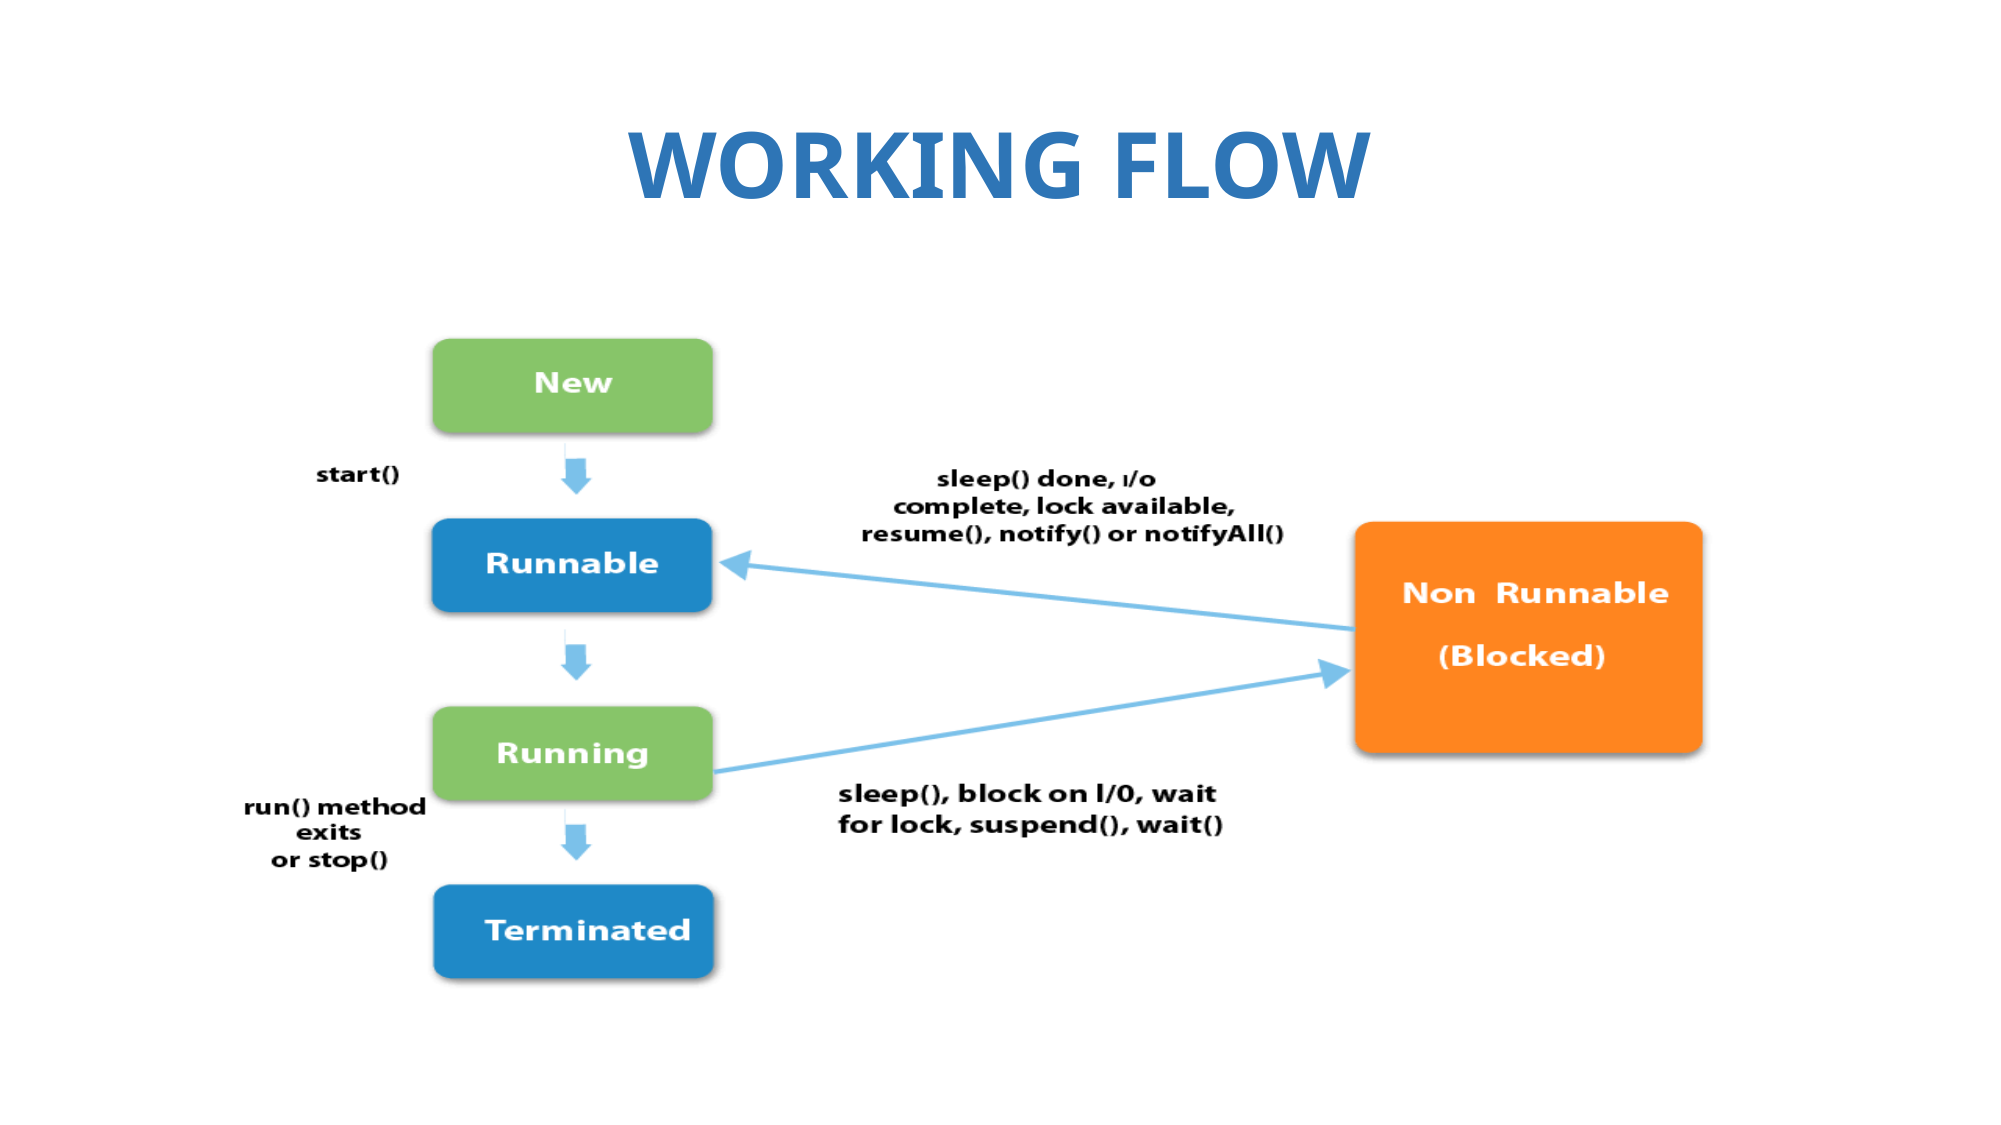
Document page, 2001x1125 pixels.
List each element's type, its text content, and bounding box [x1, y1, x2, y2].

title WORKING FLOW [137, 59, 1863, 278]
picture [222, 299, 1778, 1001]
